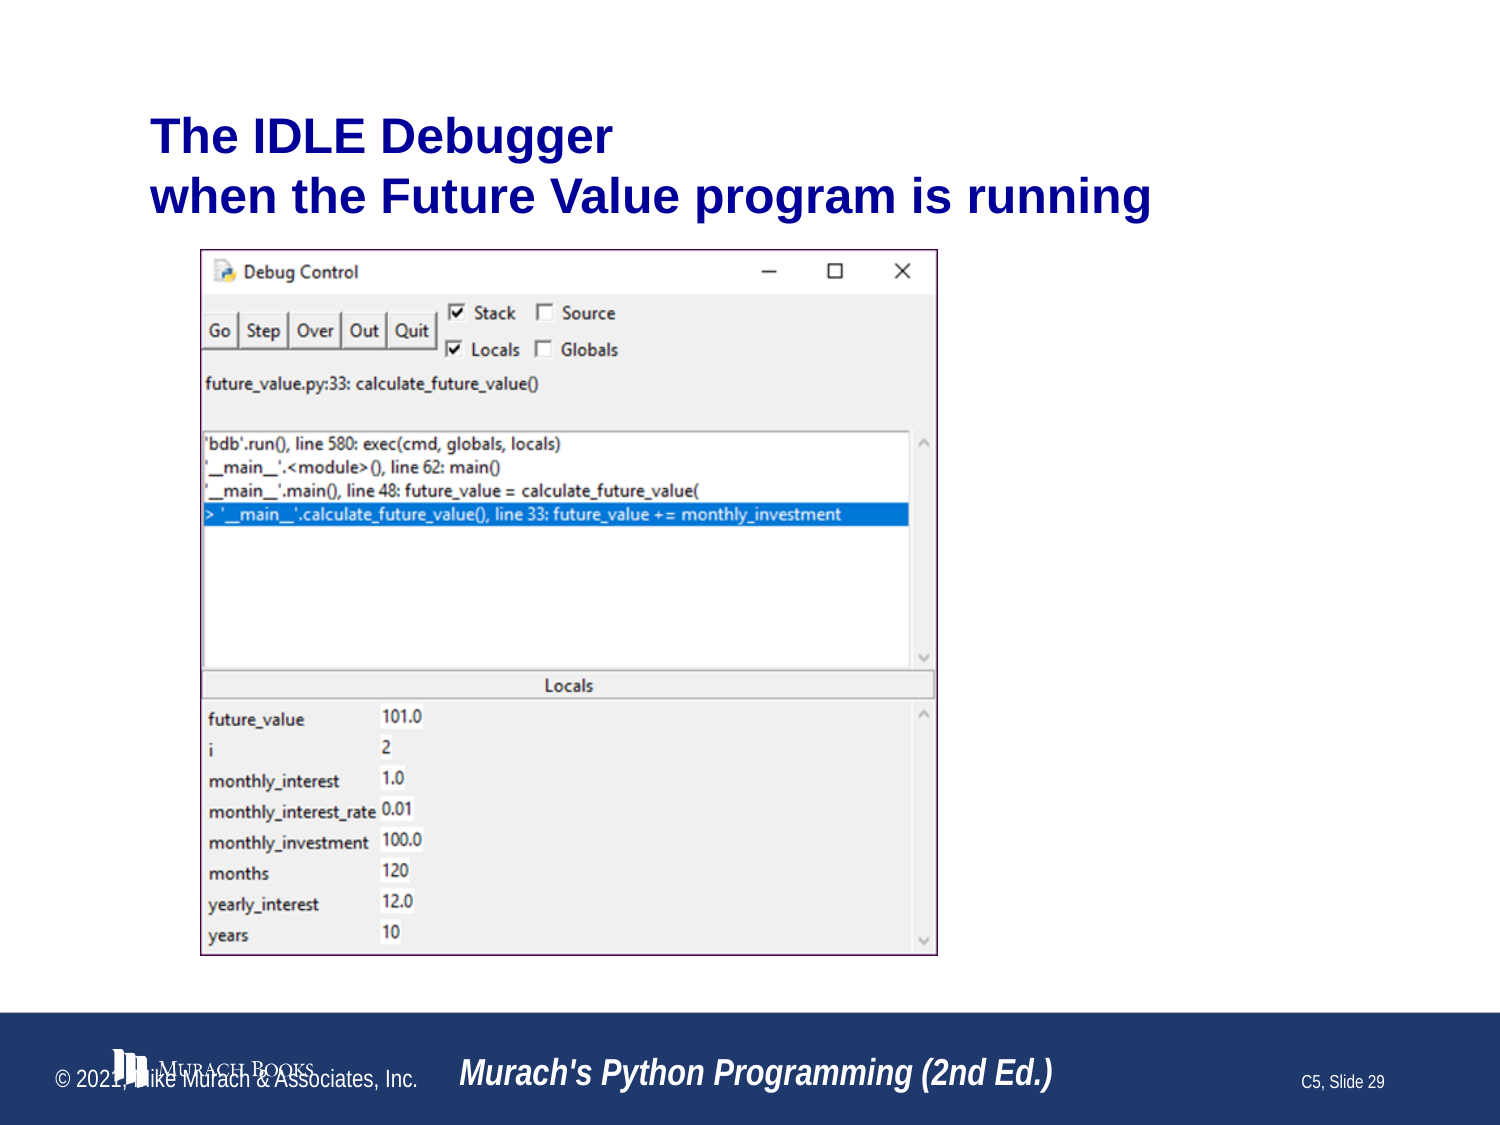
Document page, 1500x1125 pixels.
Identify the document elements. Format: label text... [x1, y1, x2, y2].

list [200, 249, 938, 957]
title The IDLE Debugger when the Future Value program is running [150, 102, 1350, 224]
slide_number Murach's Python Programming (2nd Ed.) [463, 1025, 1075, 1100]
footer © 2021, Mike Murach & Associates, Inc. [12, 1025, 463, 1100]
slide_number C5, Slide 29 [1087, 1025, 1400, 1100]
